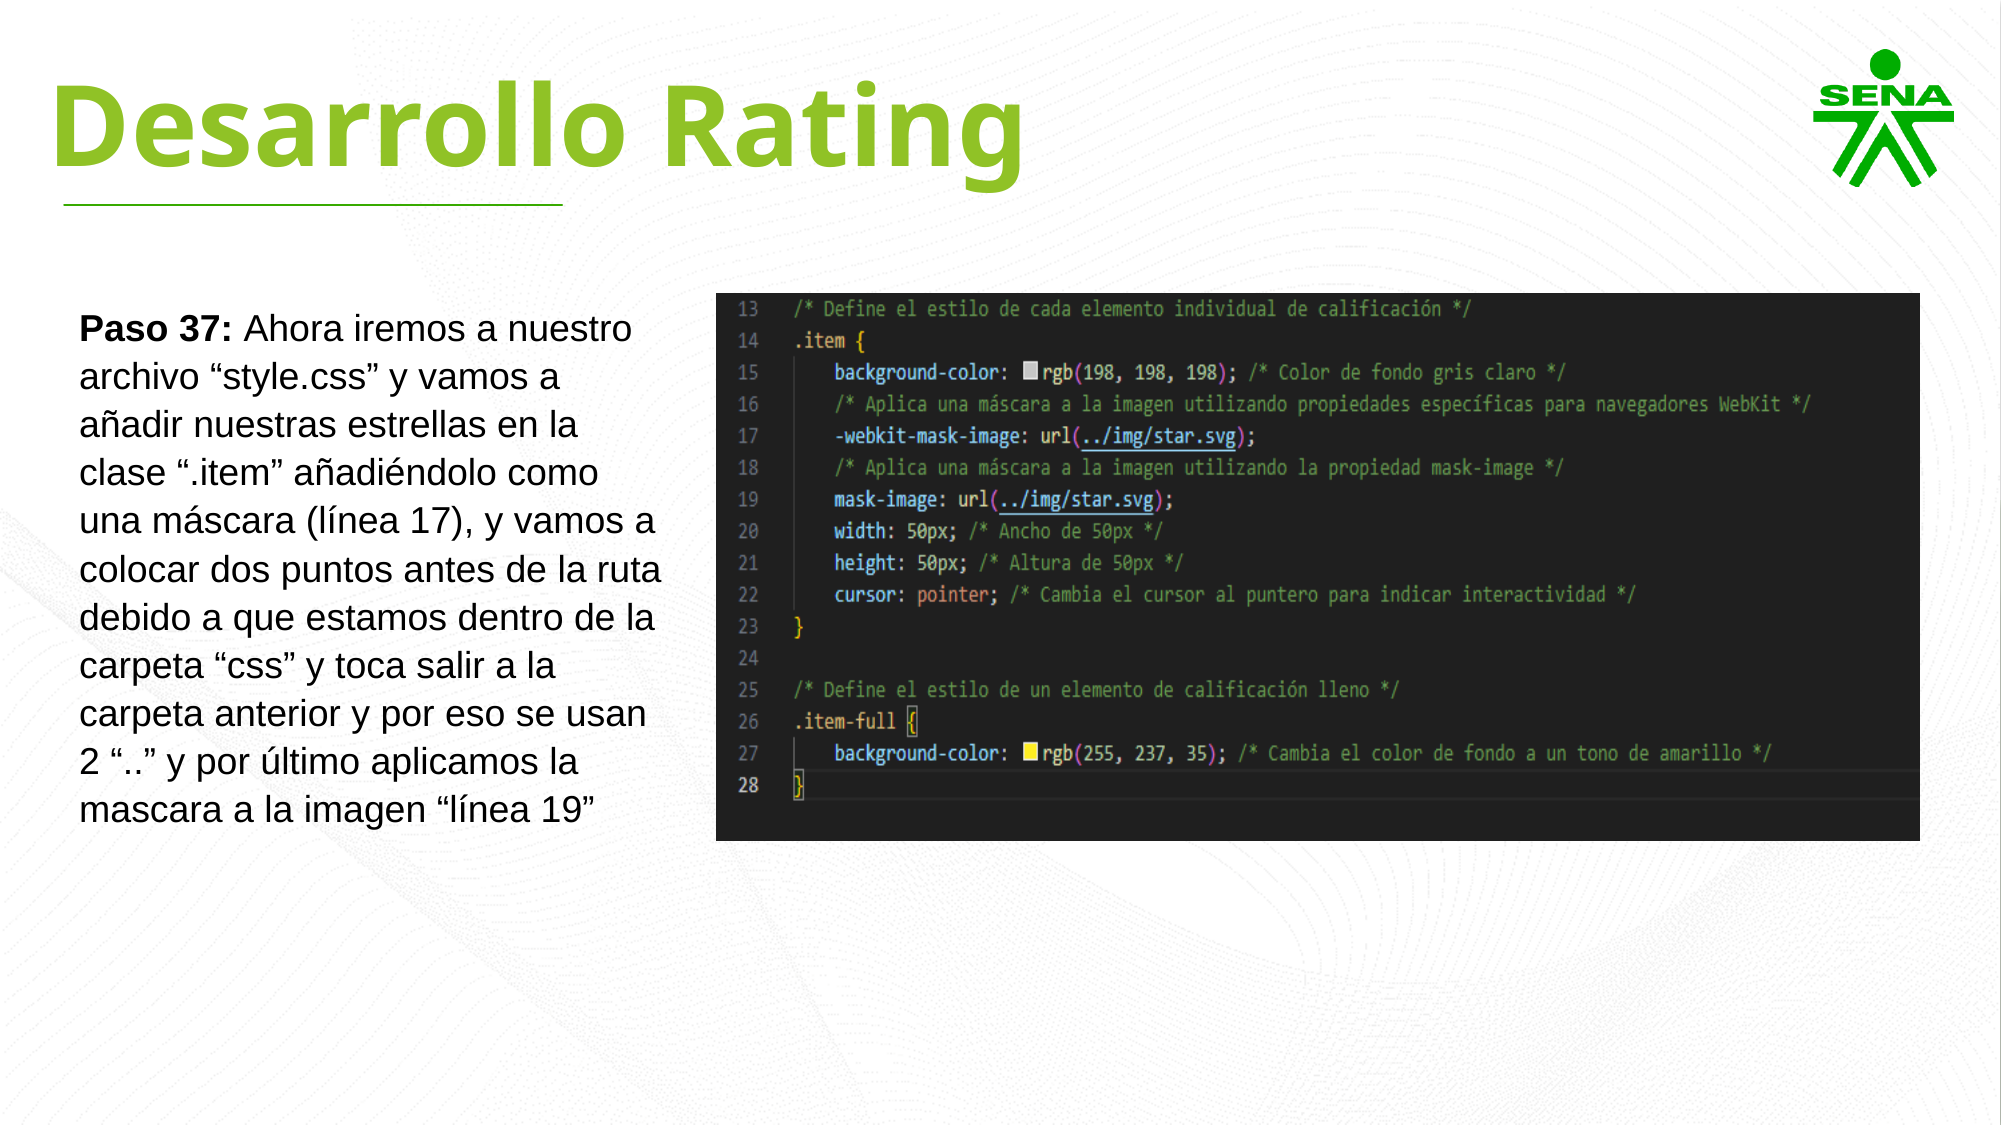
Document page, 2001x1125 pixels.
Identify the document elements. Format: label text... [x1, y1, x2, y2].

text_box Paso 37: Ahora iremos a nuestro archivo “style.css” y vamos a añadir nuestras estrellas en la clase “.item” añadiéndolo como una máscara (línea 17), y vamos a colocar dos puntos antes de la ruta debido a que estamos dentro de la carpeta “css” y toca salir a la carpeta anterior y por eso se usan 2 “..” y por último aplicamos la mascara a la imagen “línea 19” [64, 293, 678, 838]
text_box Desarrollo Rating [33, 46, 1468, 197]
picture [0, 0, 2000, 1125]
